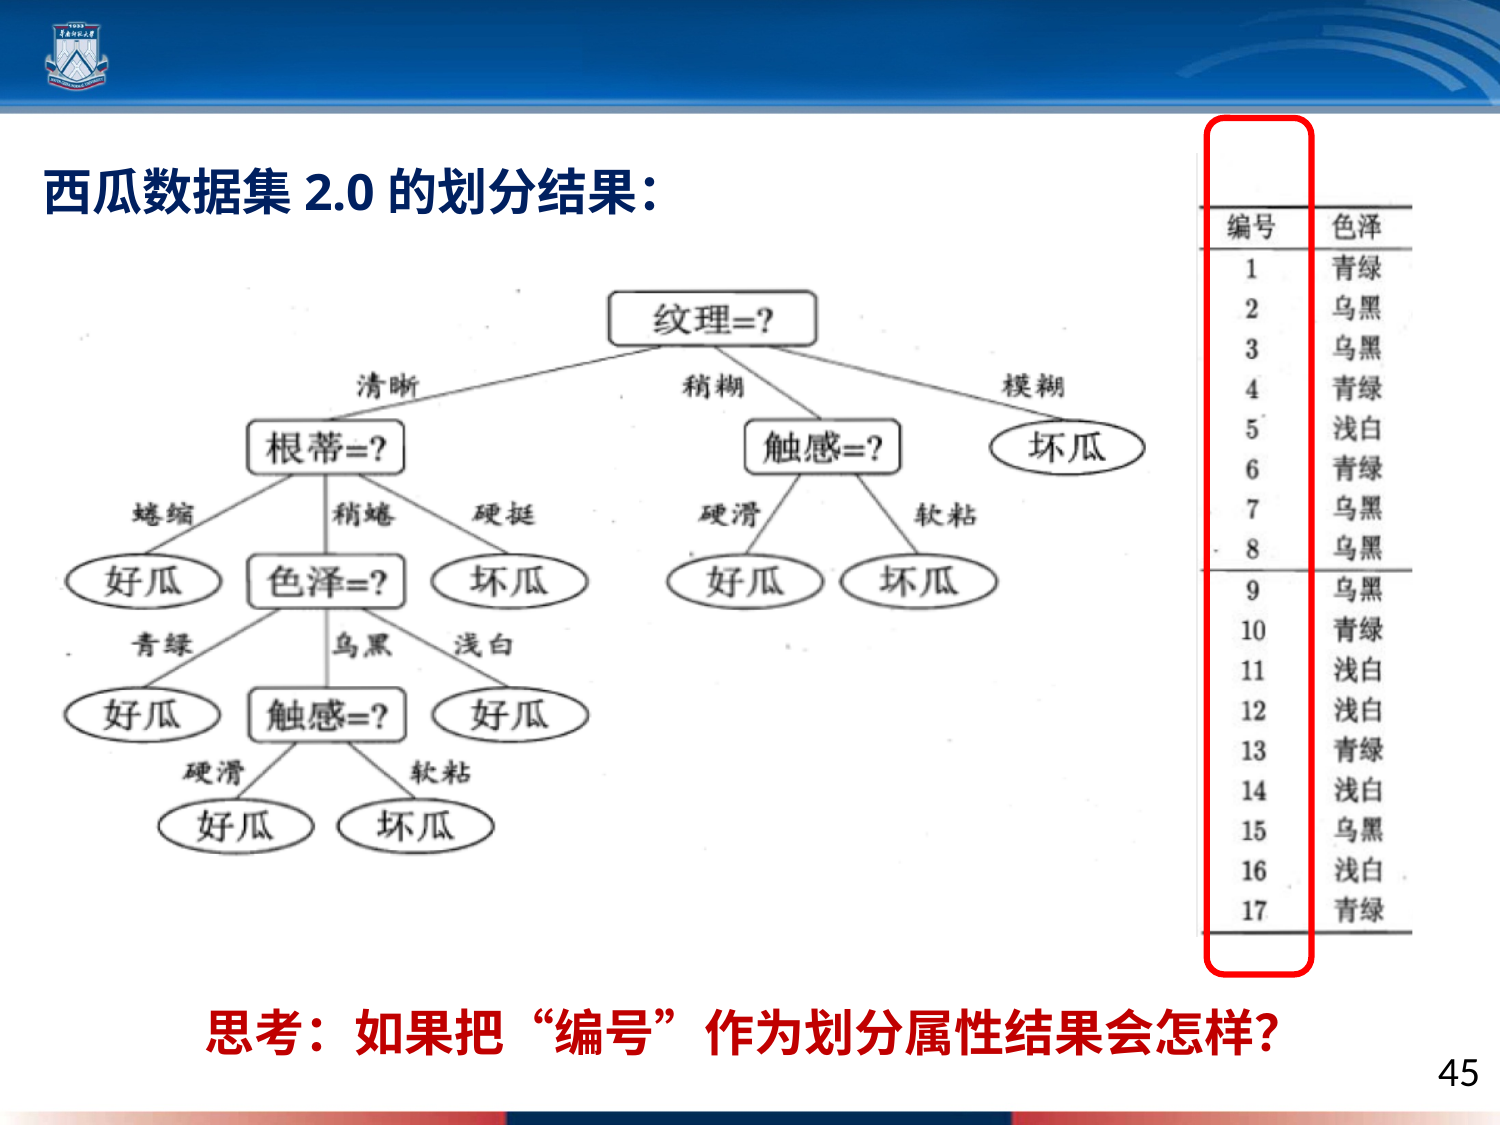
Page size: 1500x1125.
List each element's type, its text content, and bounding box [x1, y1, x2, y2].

text_box 思考：如果把“编号”作为划分属性结果会怎样？ [189, 993, 1311, 1069]
picture [0, 0, 1500, 1125]
text_box 西瓜数据集2.0的划分结果： [27, 153, 1042, 228]
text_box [1196, 117, 1413, 975]
